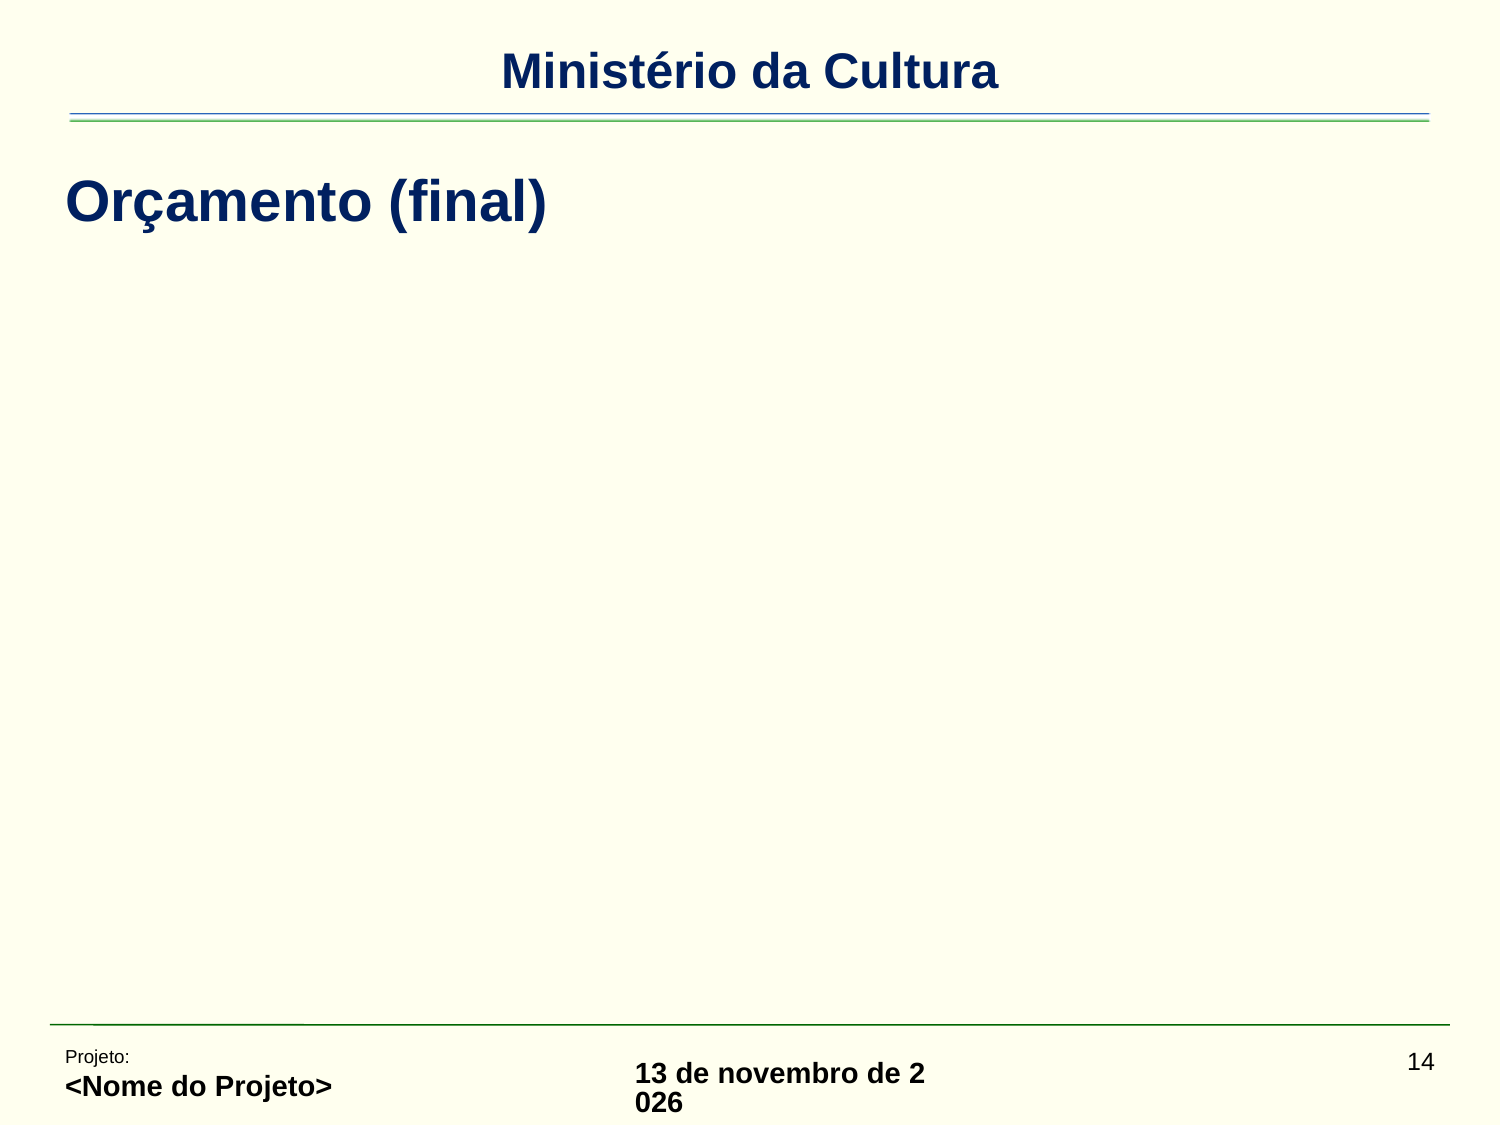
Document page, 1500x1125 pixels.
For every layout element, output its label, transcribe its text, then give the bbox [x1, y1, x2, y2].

slide_number 14 [1137, 1037, 1450, 1113]
text_box Projeto: <Nome do Projeto> [49, 1034, 500, 1110]
title Orçamento (final) [50, 160, 1450, 236]
picture [69, 113, 1431, 122]
